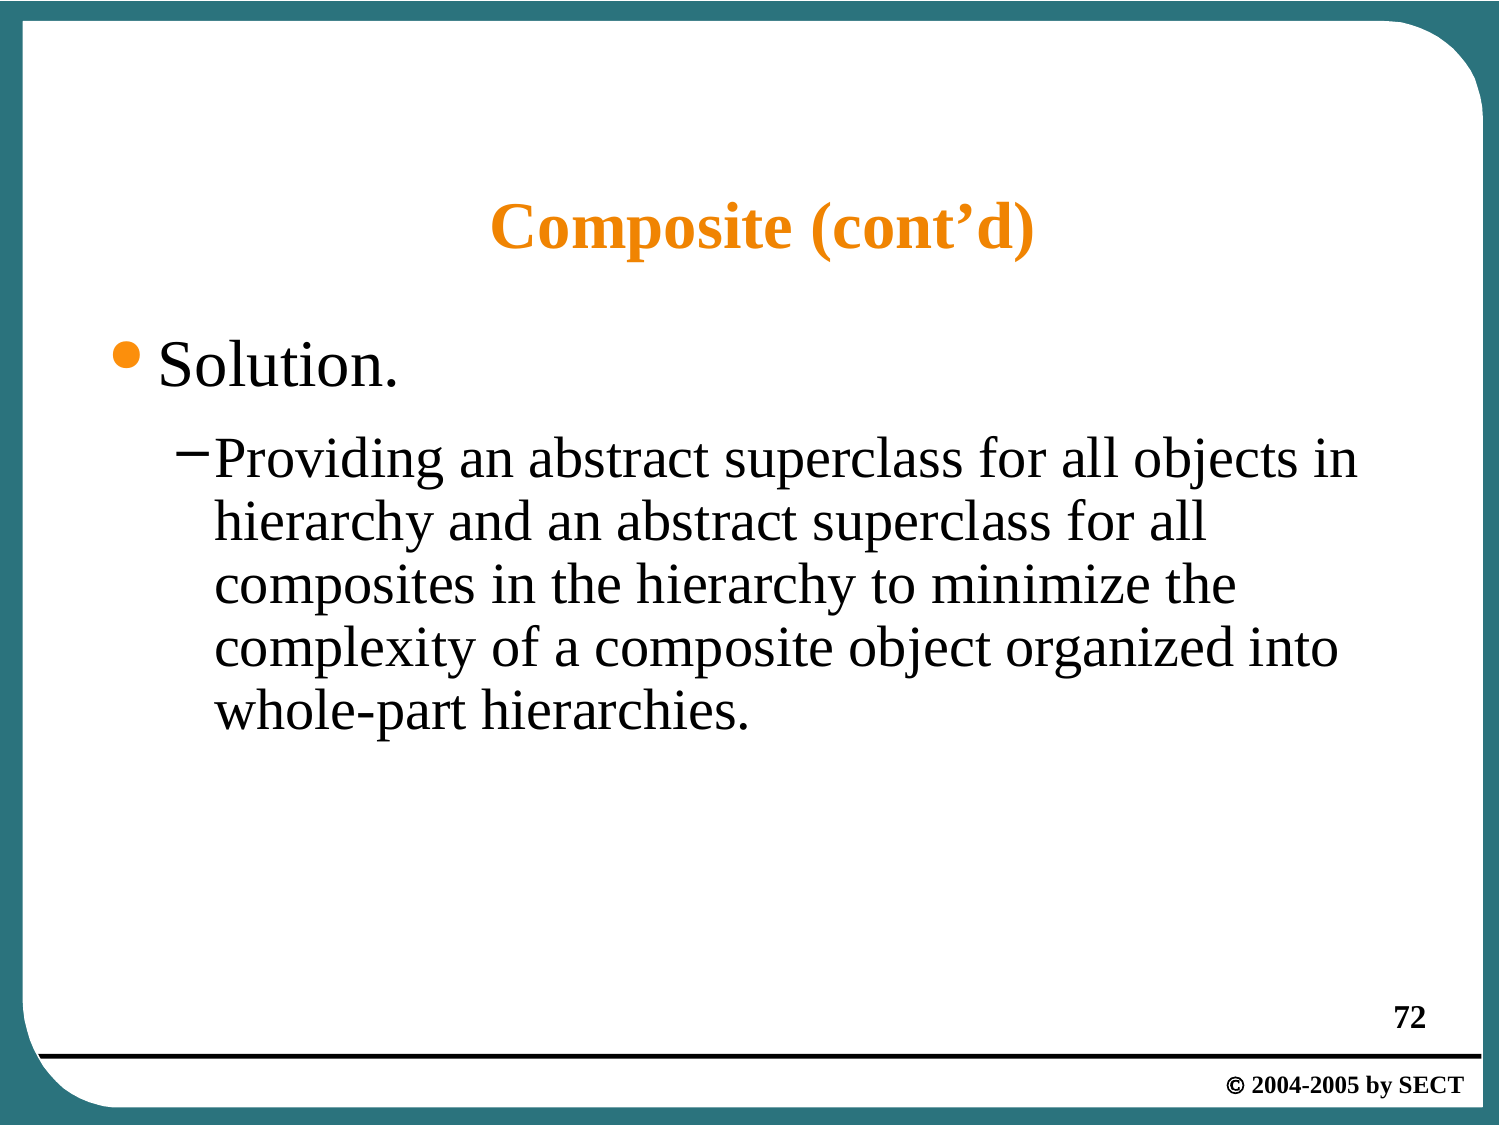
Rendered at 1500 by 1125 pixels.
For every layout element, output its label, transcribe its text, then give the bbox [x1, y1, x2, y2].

title Composite (cont’d) [101, 189, 1425, 269]
list Solution. Providing an abstract superclass for all objects in hierarchy and an abstract superclass for all composites in the hierarchy to minimize the complexity of a composite object organized into whole-part hierarchies. [96, 321, 1425, 760]
